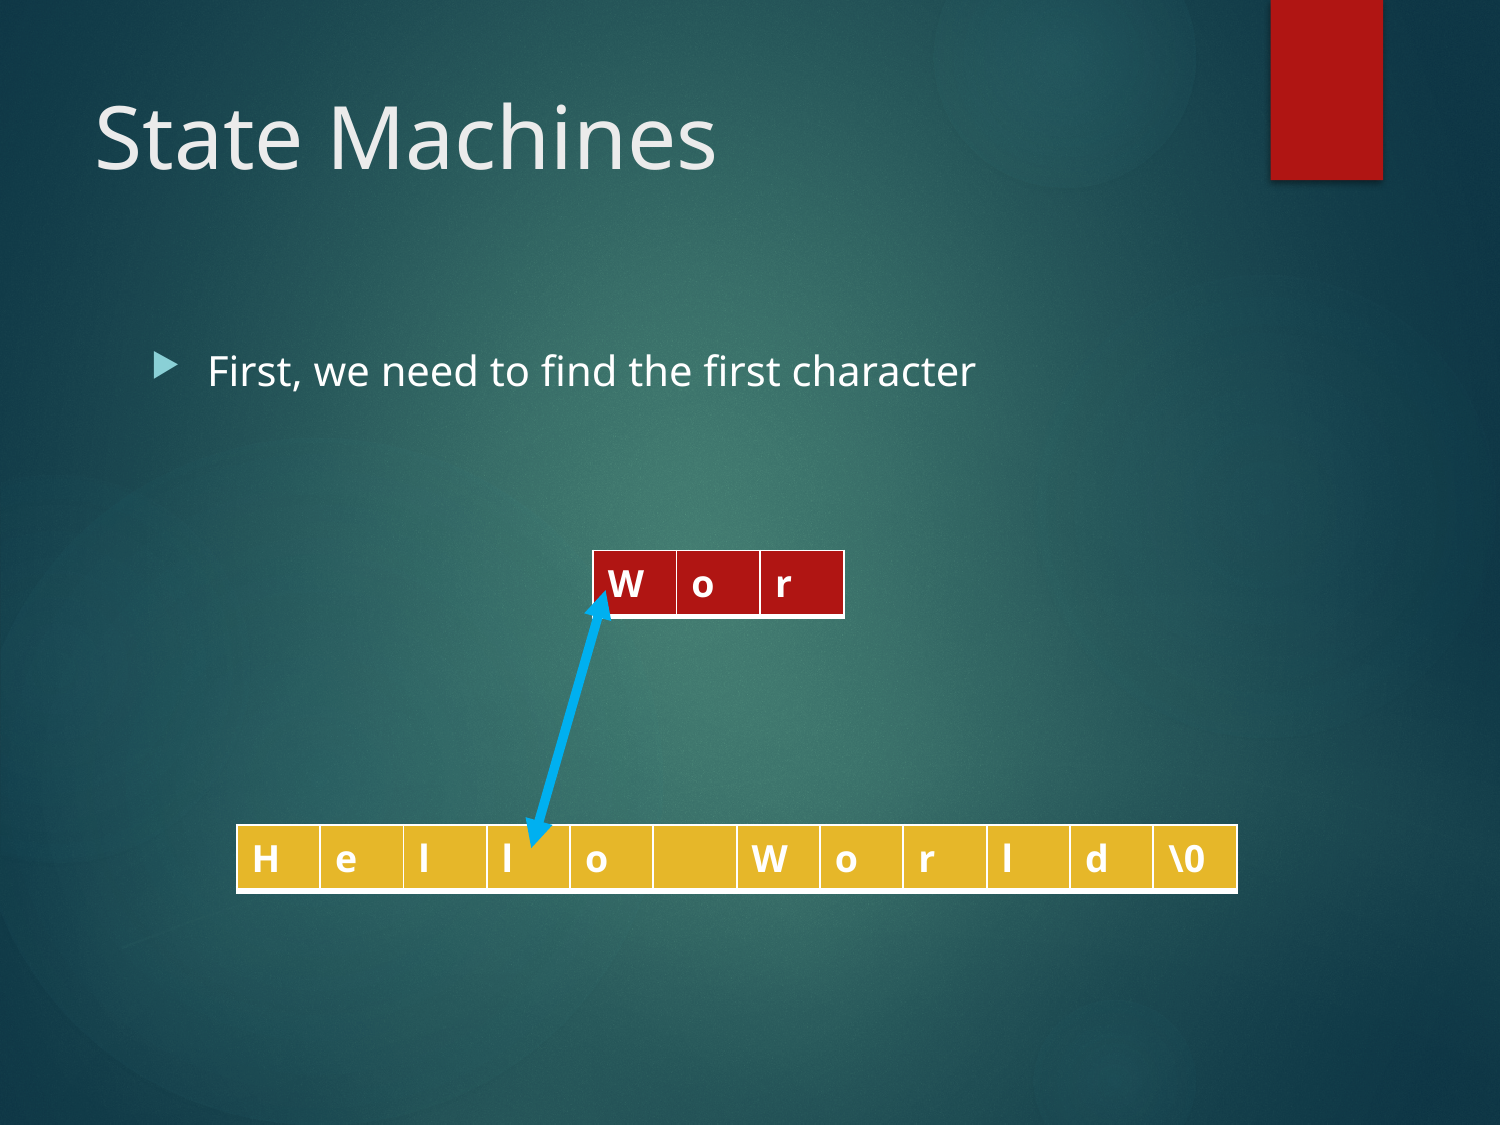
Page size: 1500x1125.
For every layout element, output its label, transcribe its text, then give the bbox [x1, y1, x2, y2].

table_header r [761, 551, 843, 614]
title State Machines [79, 74, 1237, 304]
table_header \0 [1154, 826, 1236, 888]
table_header e [321, 826, 403, 888]
table_header W [738, 826, 819, 888]
table_header o [571, 826, 652, 888]
table_header o [677, 551, 759, 614]
table_header d [1071, 826, 1152, 888]
table_header o [821, 826, 902, 888]
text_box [530, 589, 606, 849]
table_header l [404, 826, 486, 888]
table_header l [488, 826, 569, 888]
table_header [654, 826, 736, 888]
list First, we need to find the first character [135, 336, 1237, 1025]
table_header H [238, 826, 319, 888]
table_header W [594, 551, 676, 614]
table_header r [904, 826, 986, 888]
table_header l [988, 826, 1069, 888]
